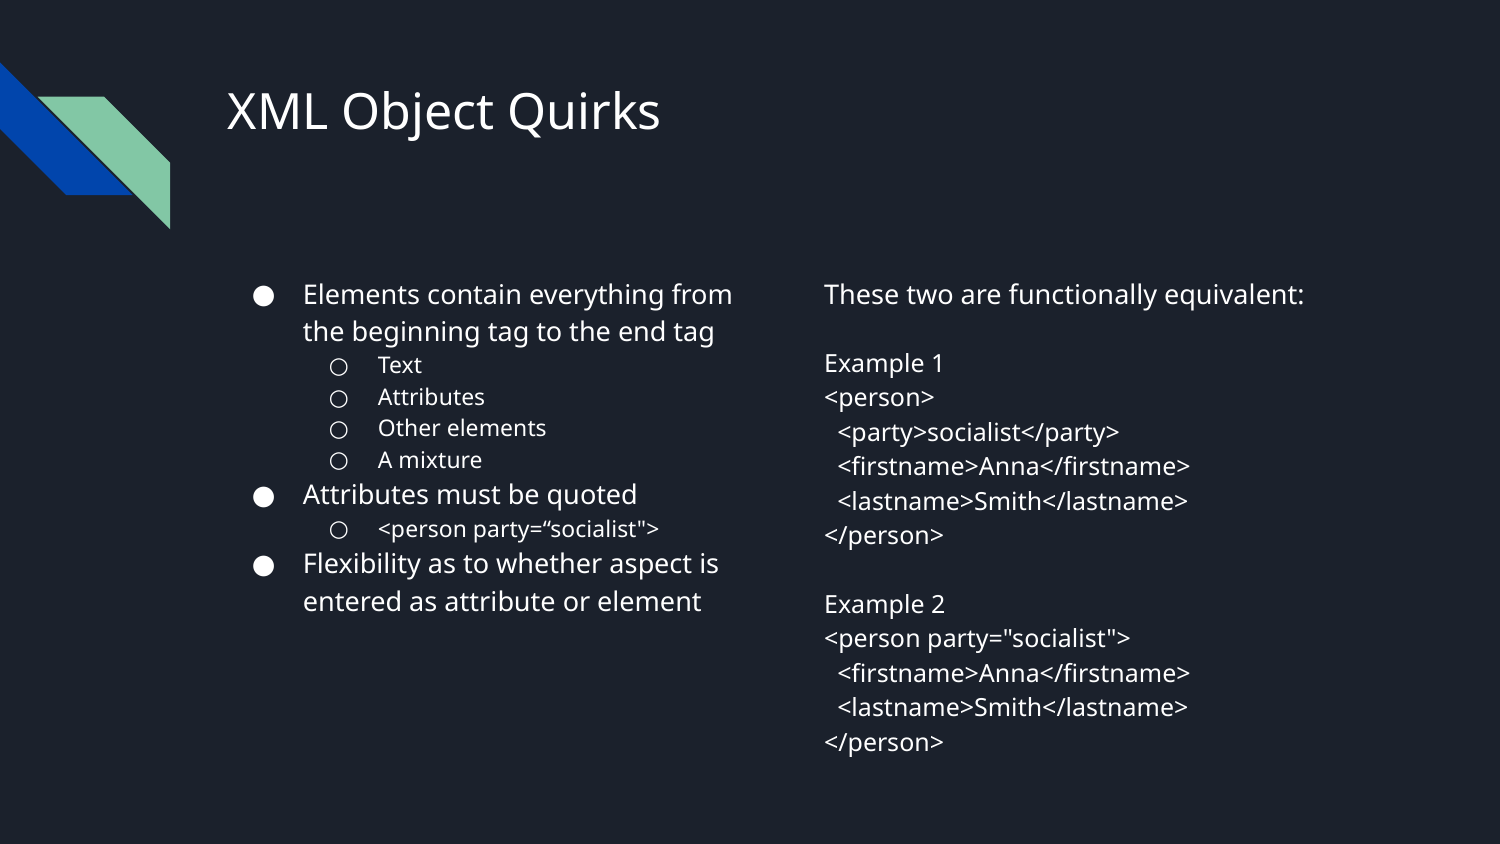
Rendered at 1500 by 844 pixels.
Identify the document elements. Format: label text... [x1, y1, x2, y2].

title XML Object Quirks [212, 64, 1368, 215]
list These two are functionally equivalent: Example 1 <person> <party>socialist</party> <firstname>Anna</firstname> <lastname>Smith</lastname> </person> Example 2 <person party="socialist"> <firstname>Anna</firstname> <lastname>Smith</lastname> </person> [809, 257, 1368, 735]
list Elements contain everything from the beginning tag to the end tag Text Attributes Other elements A mixture Attributes must be quoted <person party=“socialist"> Flexibility as to whether aspect is entered as attribute or element [212, 257, 772, 735]
